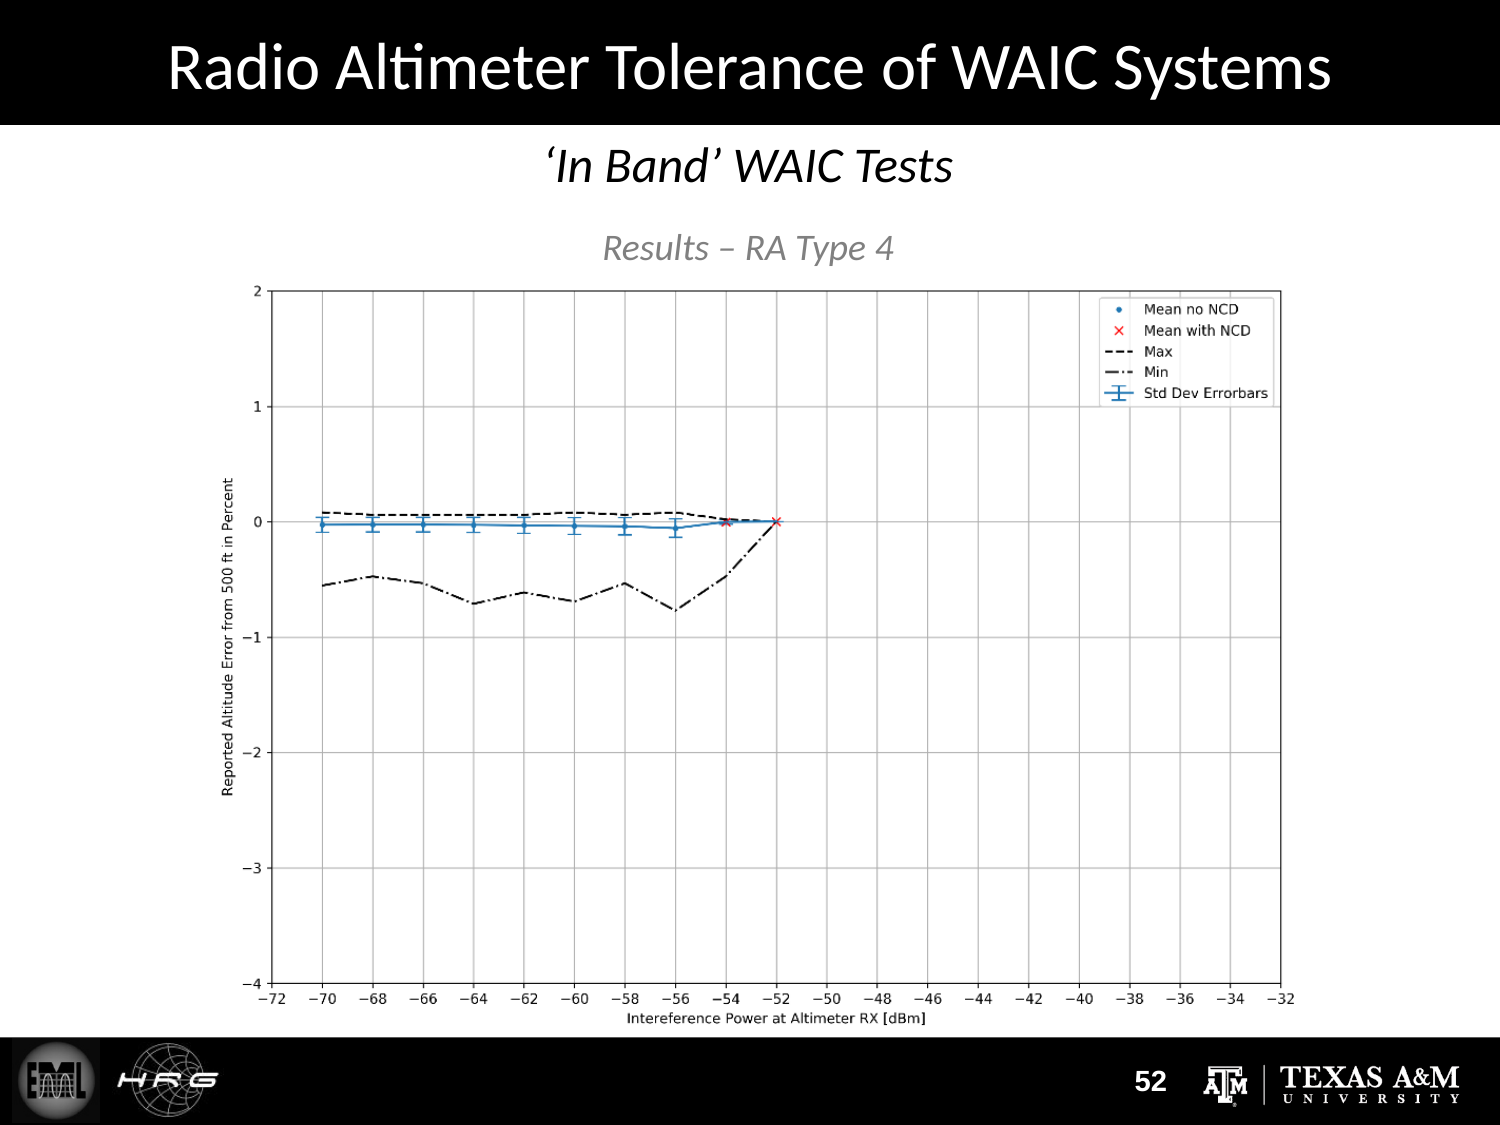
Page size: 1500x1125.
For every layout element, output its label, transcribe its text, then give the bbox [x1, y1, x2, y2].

title Radio Altimeter Tolerance of WAIC Systems [0, 0, 1500, 125]
picture [1187, 1049, 1475, 1120]
list ‘In Band’ WAIC Tests [0, 125, 1500, 200]
picture [112, 1042, 224, 1118]
slide_number 52 [832, 1050, 1183, 1110]
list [199, 274, 1301, 1029]
list Results – RA Type 4 [0, 215, 1500, 275]
